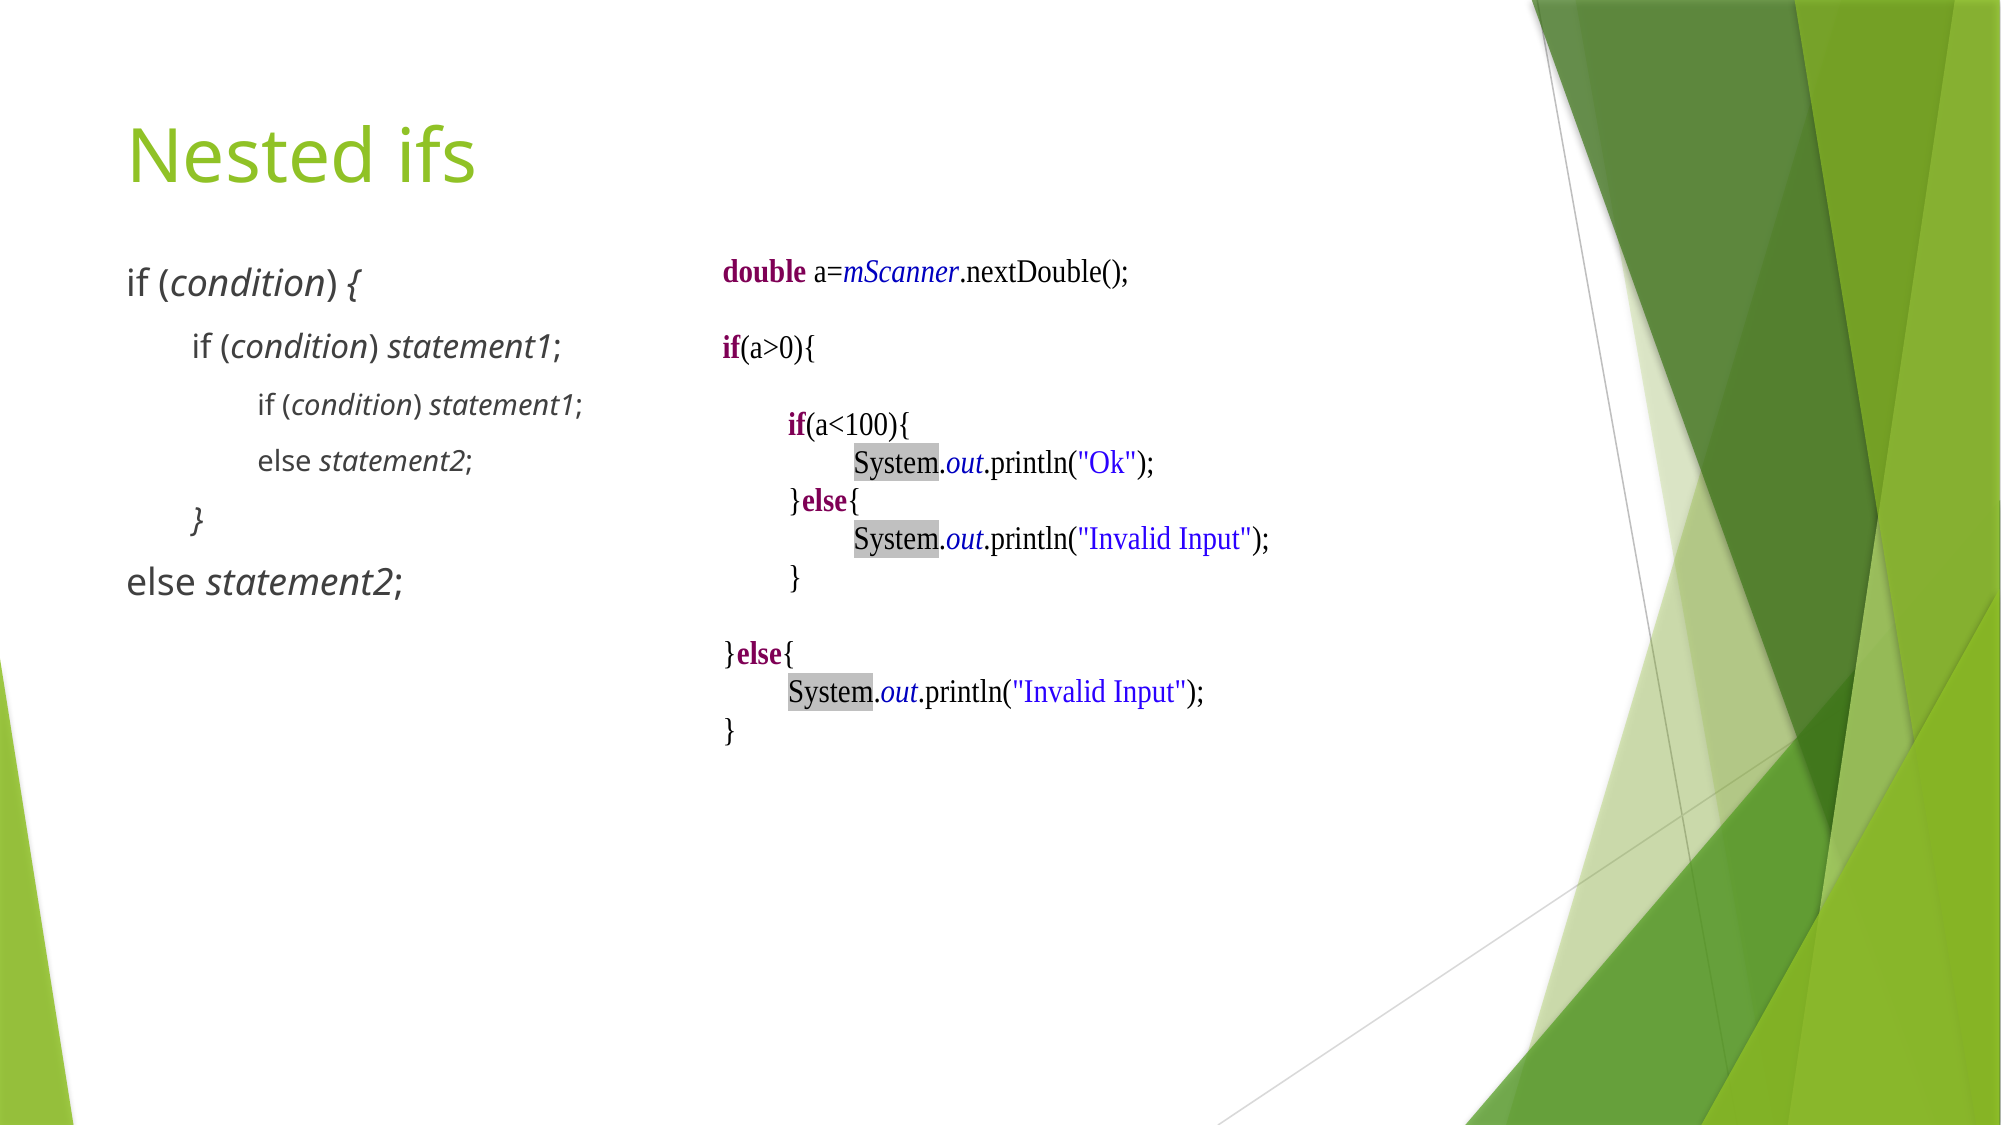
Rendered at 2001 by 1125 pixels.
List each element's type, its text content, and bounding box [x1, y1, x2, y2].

list if (condition) { if (condition) statement1; if (condition) statement1; else statement2; } else statement2; [111, 251, 1522, 992]
title Nested ifs [111, 99, 1522, 251]
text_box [591, 251, 1584, 781]
